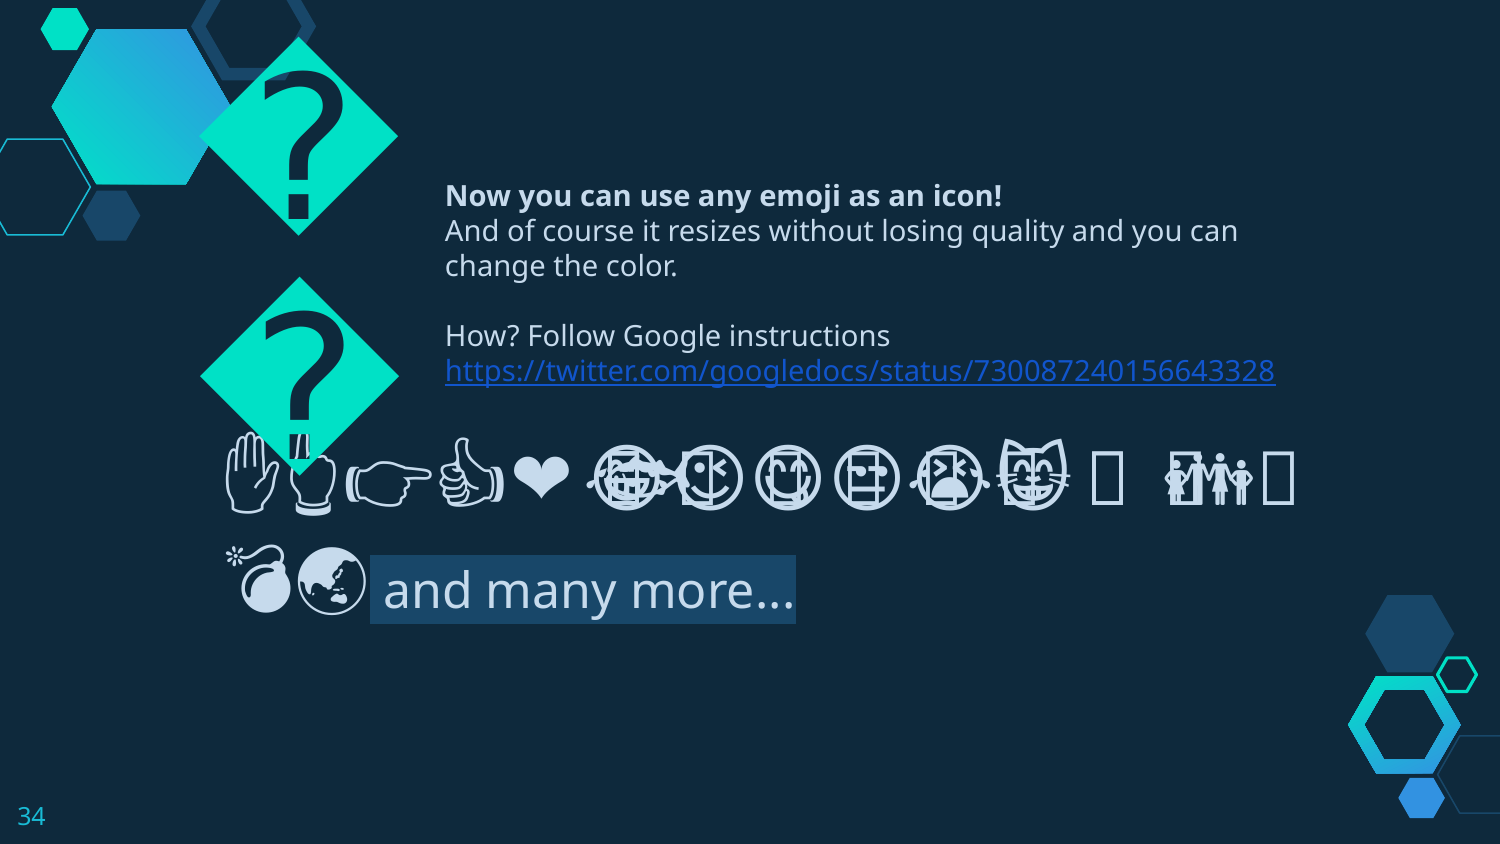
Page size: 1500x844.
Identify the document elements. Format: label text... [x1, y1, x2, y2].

text_box ✋👆👉👍👤👦👧👨👩👪💃🏃💑❤😂😉😋😒😭👶😸🐟🍒🍔💣📌📖🔨🎃🎈🎨🏈🏰🌏🔌🔑 and many more... [207, 401, 1410, 824]
slide_number 34 [2, 785, 93, 844]
text_box Now you can use any emoji as an icon! And of course it resizes without losing quality and you can change the color. How? Follow Google instructions https://twitter.com/googledocs/status/730087240156643328 [429, 162, 1359, 389]
text_box 😉 [181, 152, 418, 366]
